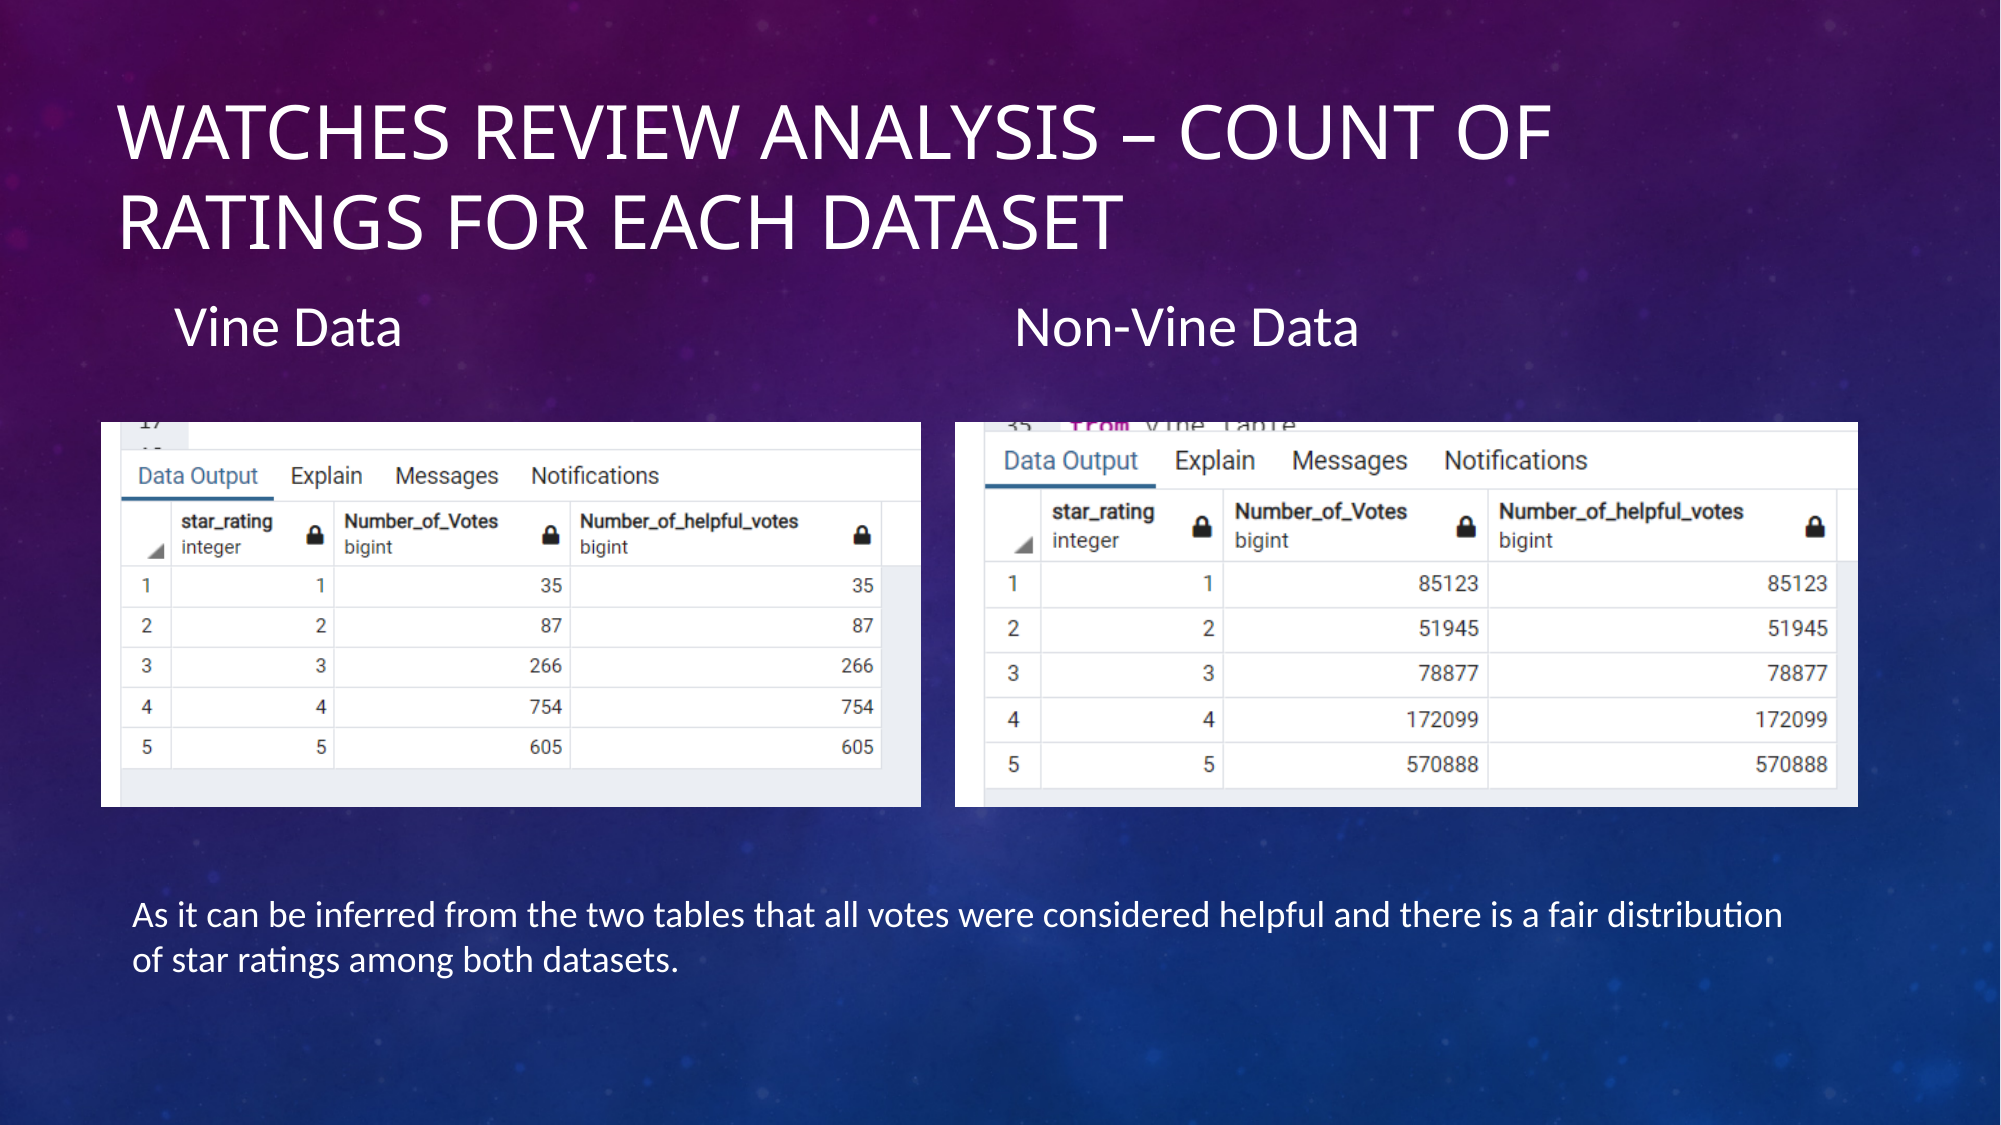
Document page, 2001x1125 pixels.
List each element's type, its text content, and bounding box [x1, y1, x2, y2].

text_box As it can be inferred from the two tables that all votes were considered helpful and there is a fair distribution of star ratings among both datasets. [117, 882, 1818, 988]
list Non-Vine Data [999, 270, 1775, 366]
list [101, 422, 921, 808]
picture [0, 0, 2001, 1125]
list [954, 422, 1858, 808]
list Vine Data [159, 270, 933, 366]
title Watches Review Analysis – Count of Ratings for each Dataset [101, 55, 1764, 295]
